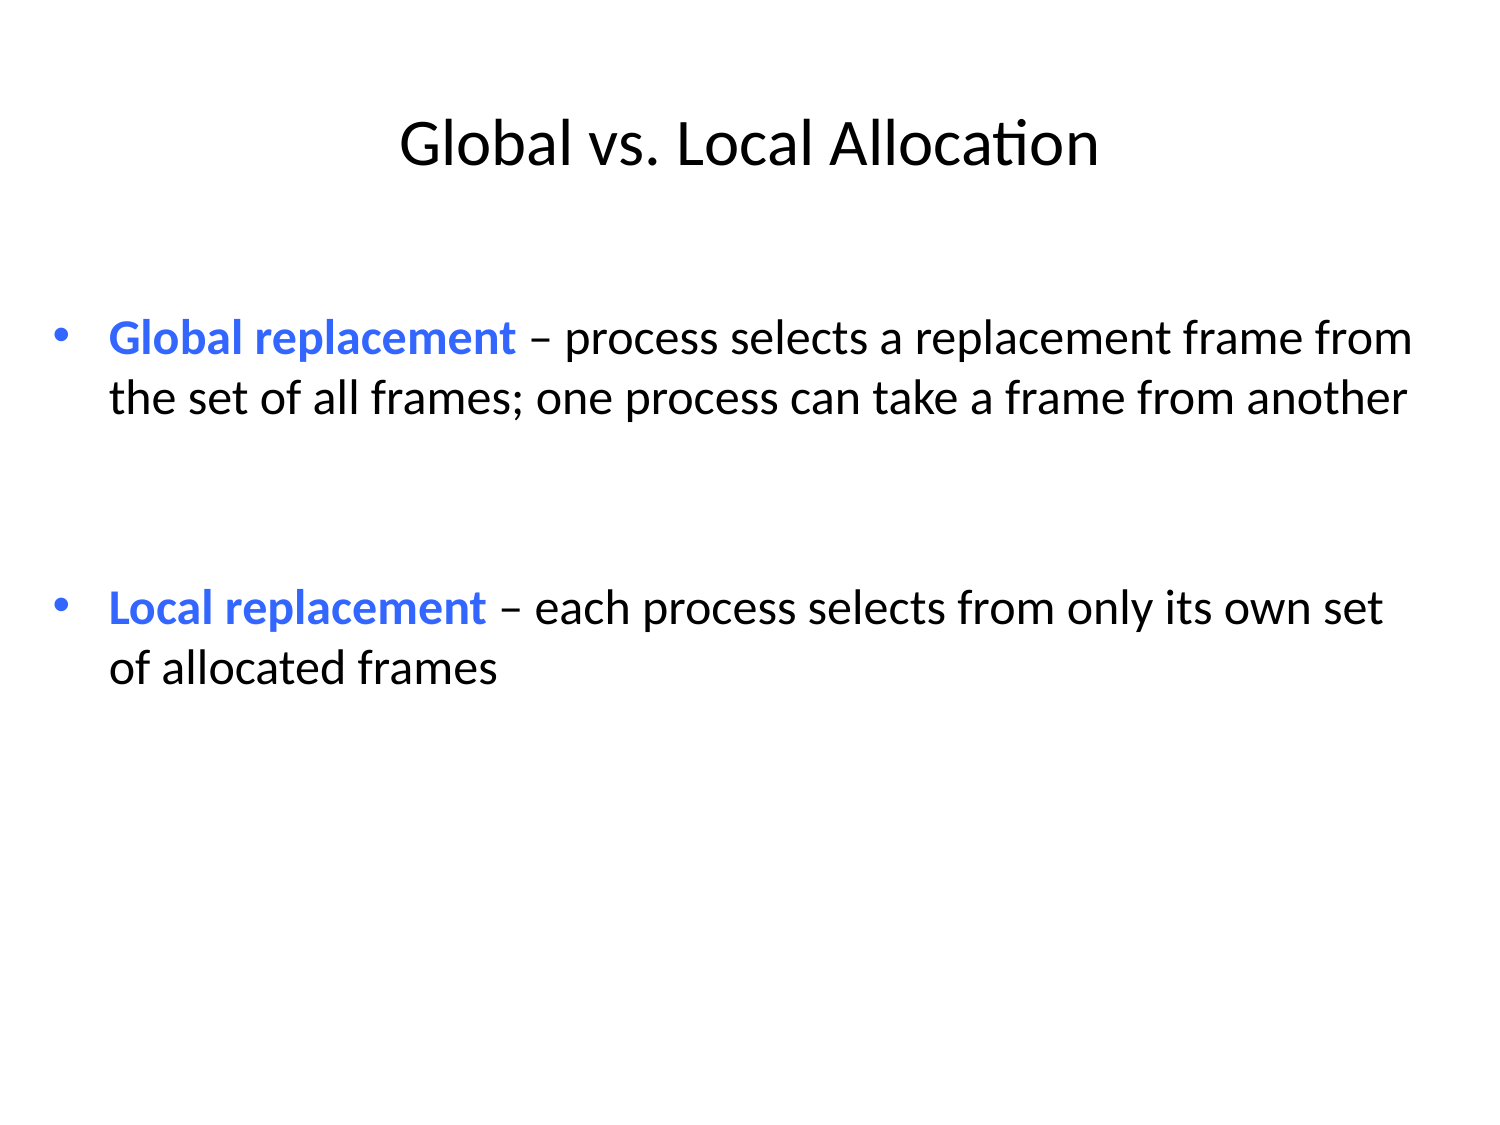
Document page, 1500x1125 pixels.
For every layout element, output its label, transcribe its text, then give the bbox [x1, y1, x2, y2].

list Global replacement – process selects a replacement frame from the set of all frames; one process can take a frame from another Local replacement – each process selects from only its own set of allocated frames [37, 226, 1450, 961]
title Global vs. Local Allocation [75, 45, 1425, 226]
